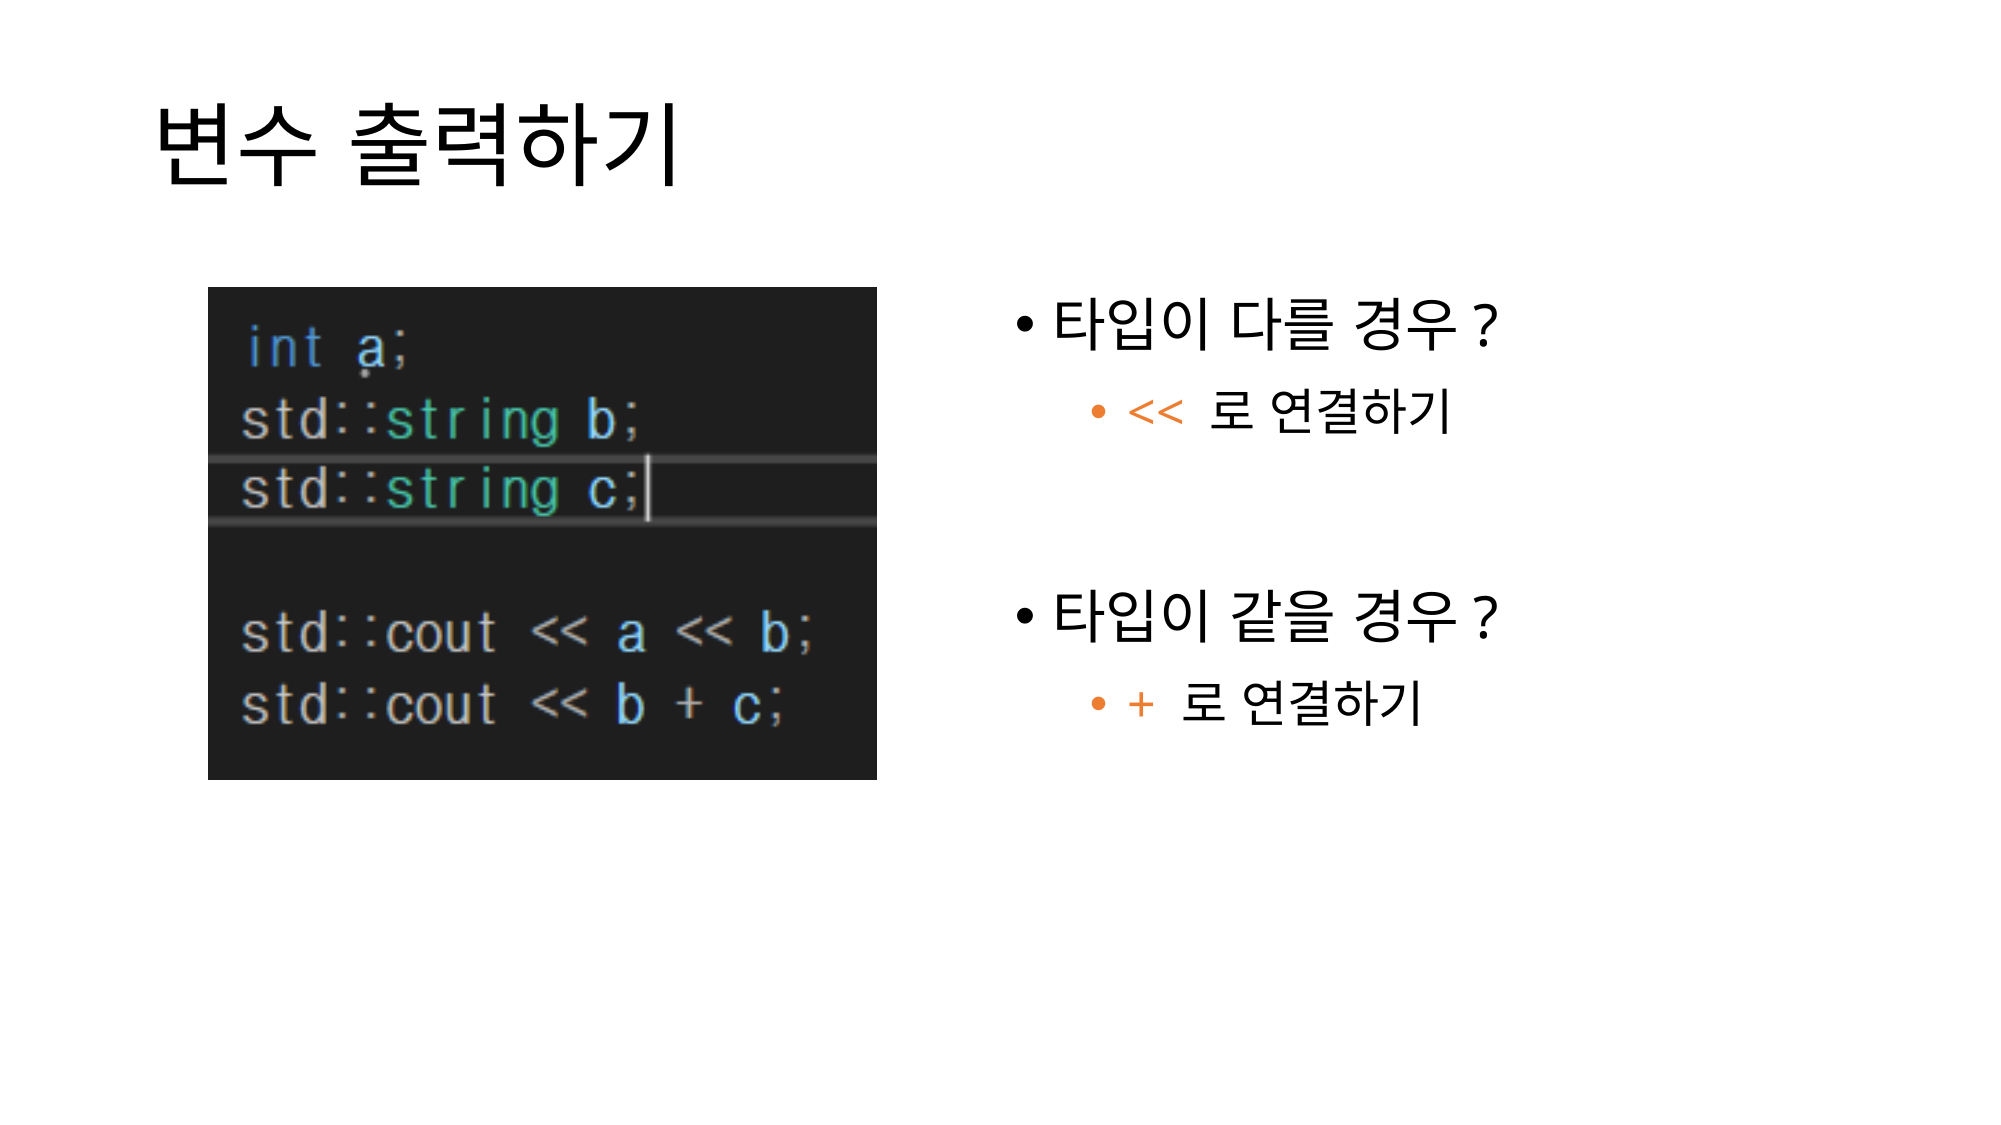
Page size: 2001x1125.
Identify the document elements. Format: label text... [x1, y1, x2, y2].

title 변수 출력하기 [137, 59, 1863, 241]
picture [208, 287, 877, 780]
list 타입이 다를 경우? << 로 연결하기 타입이 같을 경우? + 로 연결하기 [999, 267, 1863, 1014]
